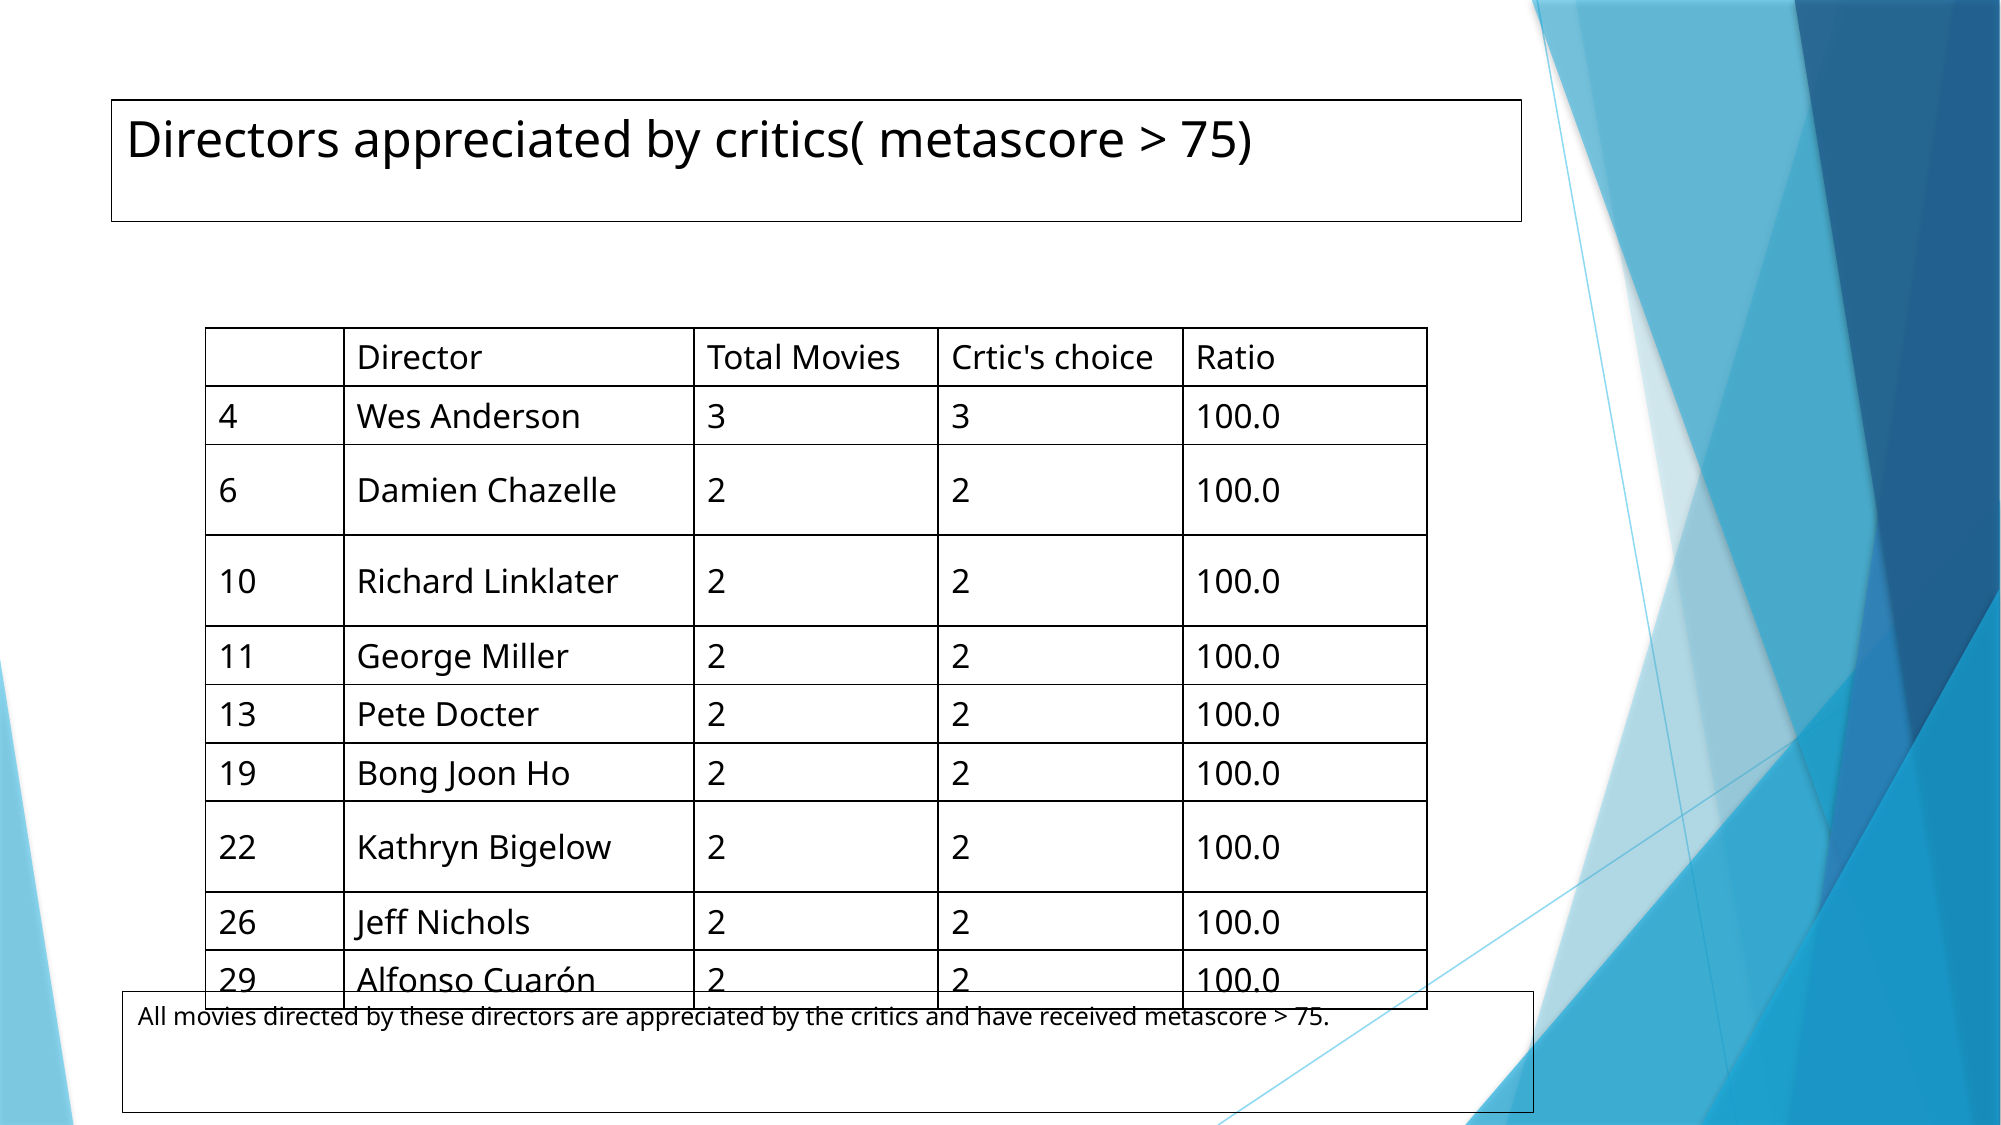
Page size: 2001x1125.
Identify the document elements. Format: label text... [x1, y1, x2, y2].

table_cell 2 [695, 893, 937, 949]
table_cell 29 [206, 951, 343, 991]
text_box All movies directed by these directors are appreciated by the critics and have received metascore > 75. [122, 991, 1534, 1113]
table_cell 2 [695, 627, 937, 684]
table_cell 13 [206, 685, 343, 742]
table_header Ratio [1184, 329, 1426, 385]
table_cell 2 [939, 893, 1182, 949]
table_cell 2 [939, 802, 1182, 891]
table_header Director [345, 329, 693, 385]
table_cell 2 [939, 685, 1182, 742]
table_cell 100.0 [1184, 951, 1426, 991]
table_cell Damien Chazelle [345, 445, 693, 534]
table_header Crtic's choice [939, 329, 1182, 385]
table_header [206, 329, 343, 385]
table_cell 100.0 [1184, 893, 1426, 949]
table_cell 19 [206, 744, 343, 800]
table_cell 100.0 [1184, 445, 1426, 534]
table_cell 100.0 [1184, 536, 1426, 625]
table_cell 2 [695, 802, 937, 891]
table_cell 10 [206, 536, 343, 625]
table_cell 100.0 [1184, 685, 1426, 742]
table_cell Wes Anderson [345, 387, 693, 444]
table_cell 22 [206, 802, 343, 891]
table_cell Kathryn Bigelow [345, 802, 693, 891]
table_cell 2 [695, 744, 937, 800]
table_cell 2 [939, 536, 1182, 625]
table_cell Bong Joon Ho [345, 744, 693, 800]
title Directors appreciated by critics( metascore > 75) [111, 99, 1522, 222]
table_cell 2 [695, 685, 937, 742]
table_cell Jeff Nichols [345, 893, 693, 949]
table_cell 11 [206, 627, 343, 684]
table_cell 2 [939, 951, 1182, 991]
table_cell 100.0 [1184, 627, 1426, 684]
table_cell Alfonso Cuarón [345, 951, 693, 991]
table_cell 2 [939, 744, 1182, 800]
table_cell 100.0 [1184, 802, 1426, 891]
table_cell 2 [695, 951, 937, 991]
table_cell 2 [939, 445, 1182, 534]
table_header Total Movies [695, 329, 937, 385]
table_cell 100.0 [1184, 744, 1426, 800]
table_cell 2 [695, 445, 937, 534]
table_cell 2 [695, 536, 937, 625]
table_cell 26 [206, 893, 343, 949]
table_cell Richard Linklater [345, 536, 693, 625]
table_cell 6 [206, 445, 343, 534]
table_cell 3 [695, 387, 937, 444]
table_cell Pete Docter [345, 685, 693, 742]
table_cell 100.0 [1184, 387, 1426, 444]
table_cell 3 [939, 387, 1182, 444]
table_cell 2 [939, 627, 1182, 684]
table_cell 4 [206, 387, 343, 444]
table_cell George Miller [345, 627, 693, 684]
